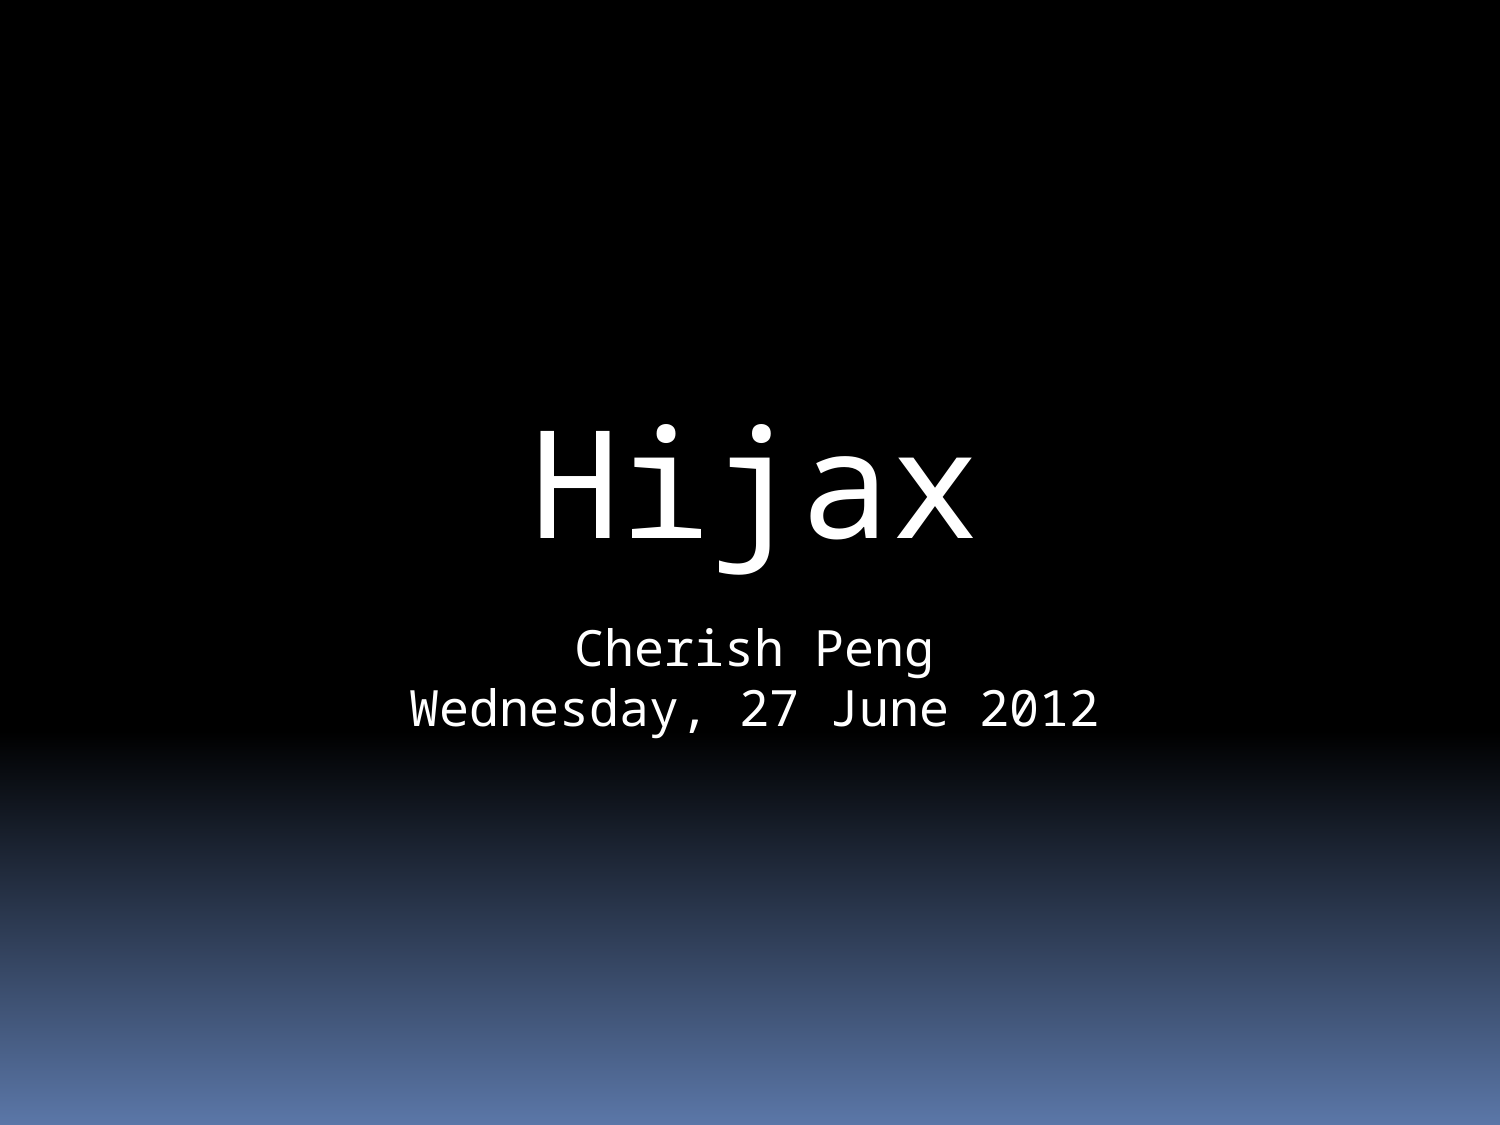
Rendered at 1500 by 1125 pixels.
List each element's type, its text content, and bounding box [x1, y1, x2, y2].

text_box Cherish Peng Wednesday, 27 June 2012 [350, 609, 1159, 745]
subtitle Hijax [117, 328, 1393, 576]
